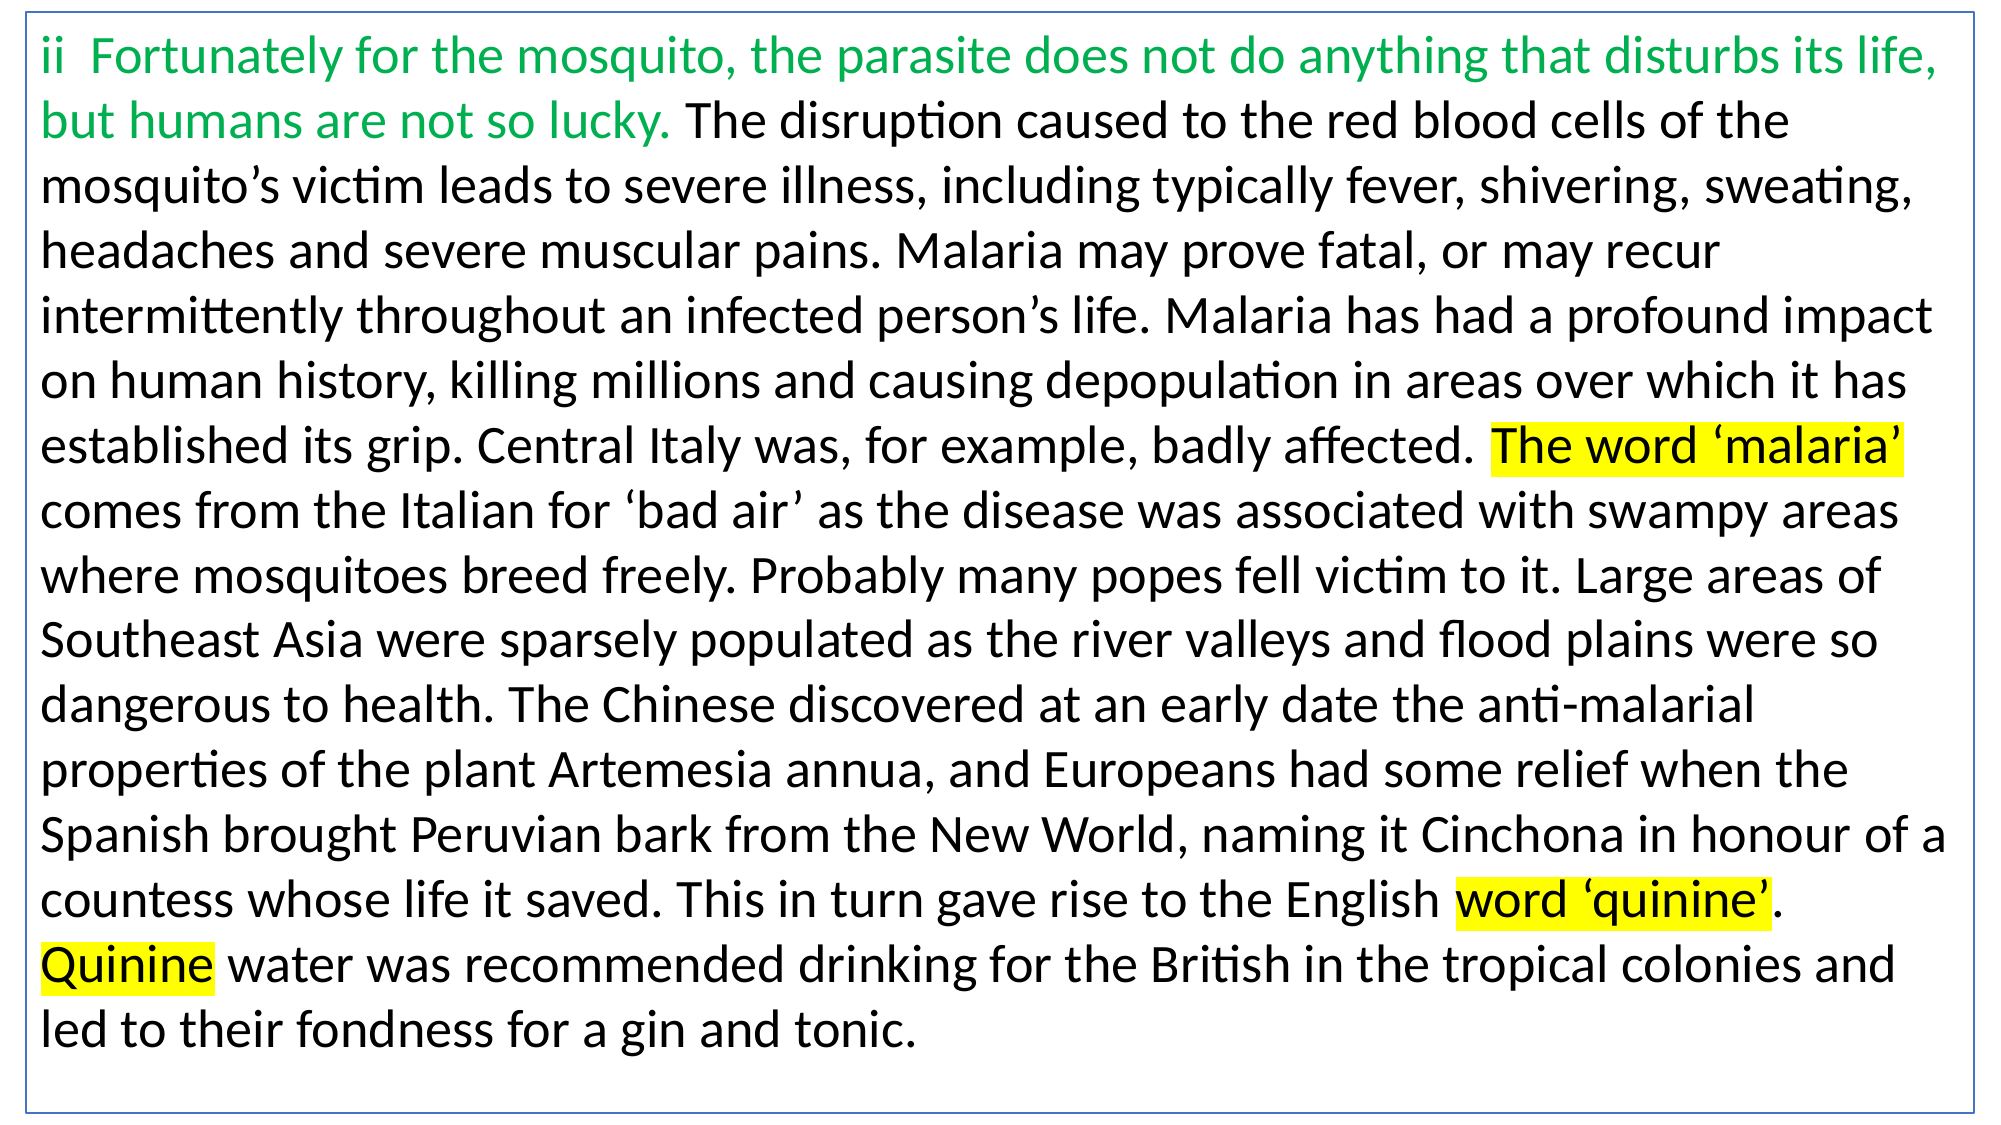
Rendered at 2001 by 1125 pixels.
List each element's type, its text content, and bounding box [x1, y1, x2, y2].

text_box [26, 1066, 1974, 1114]
text_box ii Fortunately for the mosquito, the parasite does not do anything that disturbs its life, but humans are not so lucky. The disruption caused to the red blood cells of the mosquito’s victim leads to severe illness, including typically fever, shivering, sweating, headaches and severe muscular pains. Malaria may prove fatal, or may recur intermittently throughout an infected person’s life. Malaria has had a profound impact on human history, killing millions and causing depopulation in areas over which it has established its grip. Central Italy was, for example, badly affected. The word ‘malaria’ comes from the Italian for ‘bad air’ as the disease was associated with swampy areas where mosquitoes breed freely. Probably many popes fell victim to it. Large areas of Southeast Asia were sparsely populated as the river valleys and flood plains were so dangerous to health. The Chinese discovered at an early date the anti-malarial properties of the plant Artemesia annua, and Europeans had some relief when the Spanish brought Peruvian bark from the New World, naming it Cinchona in honour of a countess whose life it saved. This in turn gave rise to the English word ‘quinine’. Quinine water was recommended drinking for the British in the tropical colonies and led to their fondness for a gin and tonic. [26, 11, 1974, 1066]
